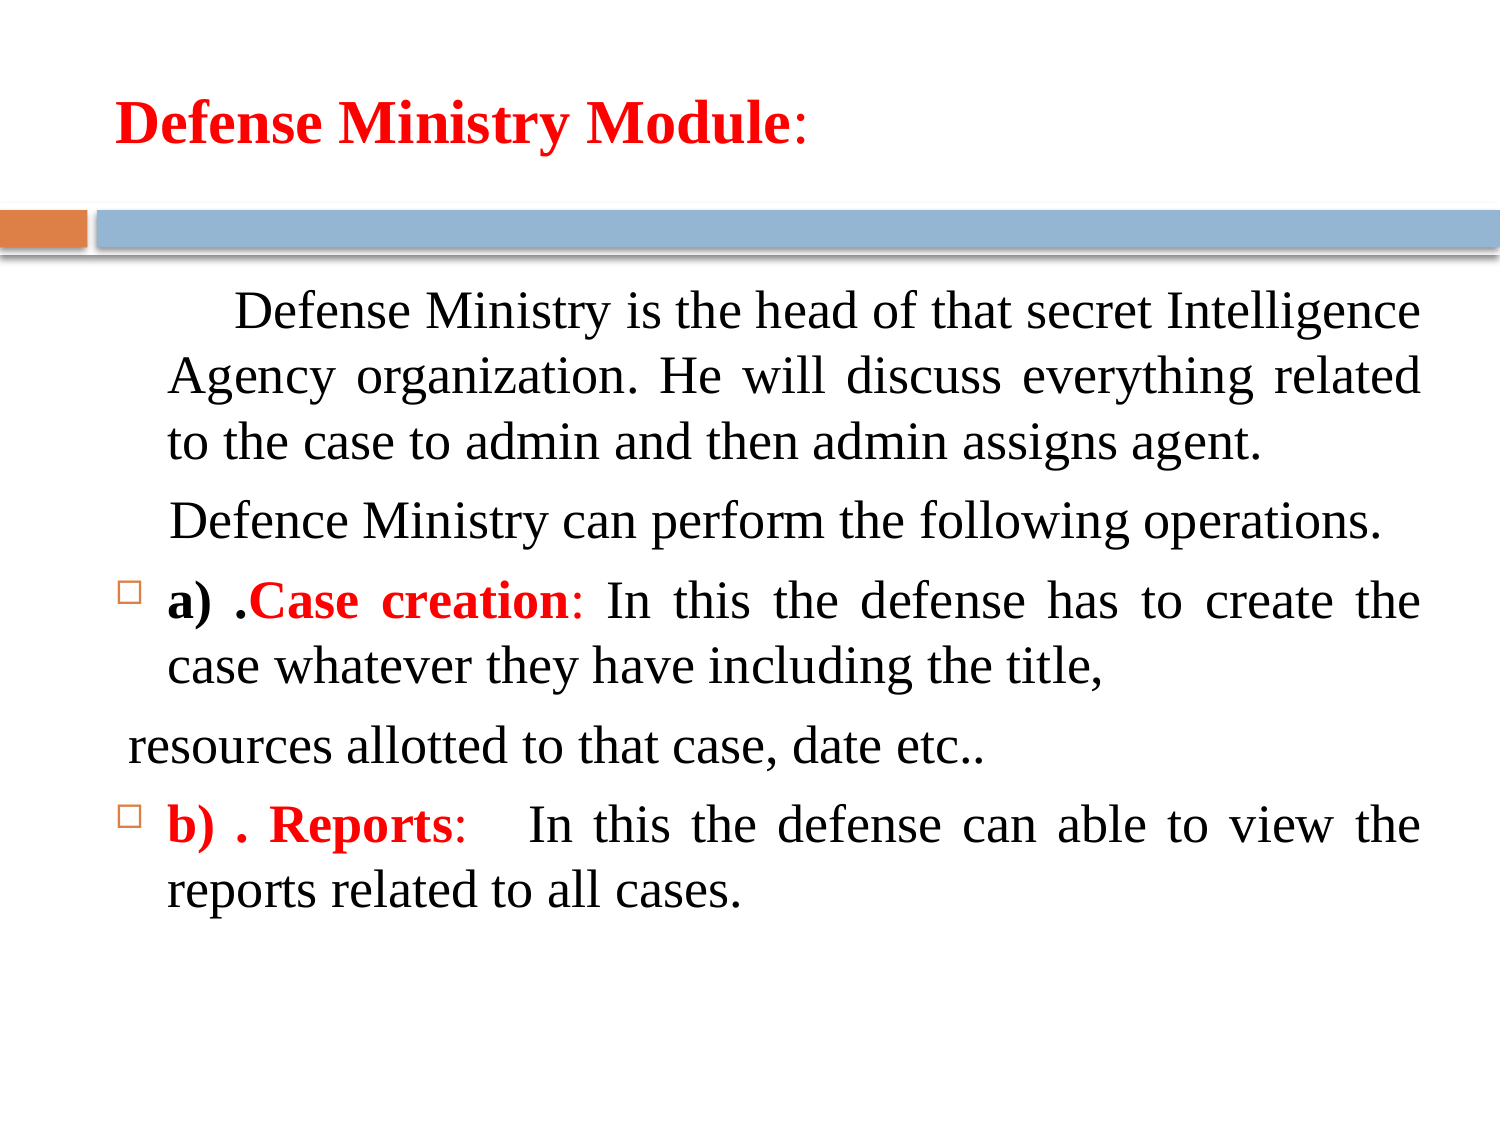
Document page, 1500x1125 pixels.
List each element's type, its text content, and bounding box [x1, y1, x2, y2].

title Defense Ministry Module: [100, 37, 1438, 200]
list Defense Ministry is the head of that secret Intelligence Agency organization. He will discuss everything related to the case to admin and then admin assigns agent. Defence Ministry can perform the following operations. a) .Case creation: In this the defense has to create the case whatever they have including the title, resources allotted to that case, date etc.. b) . Reports: In this the defense can able to view the reports related to all cases. [100, 262, 1438, 1000]
